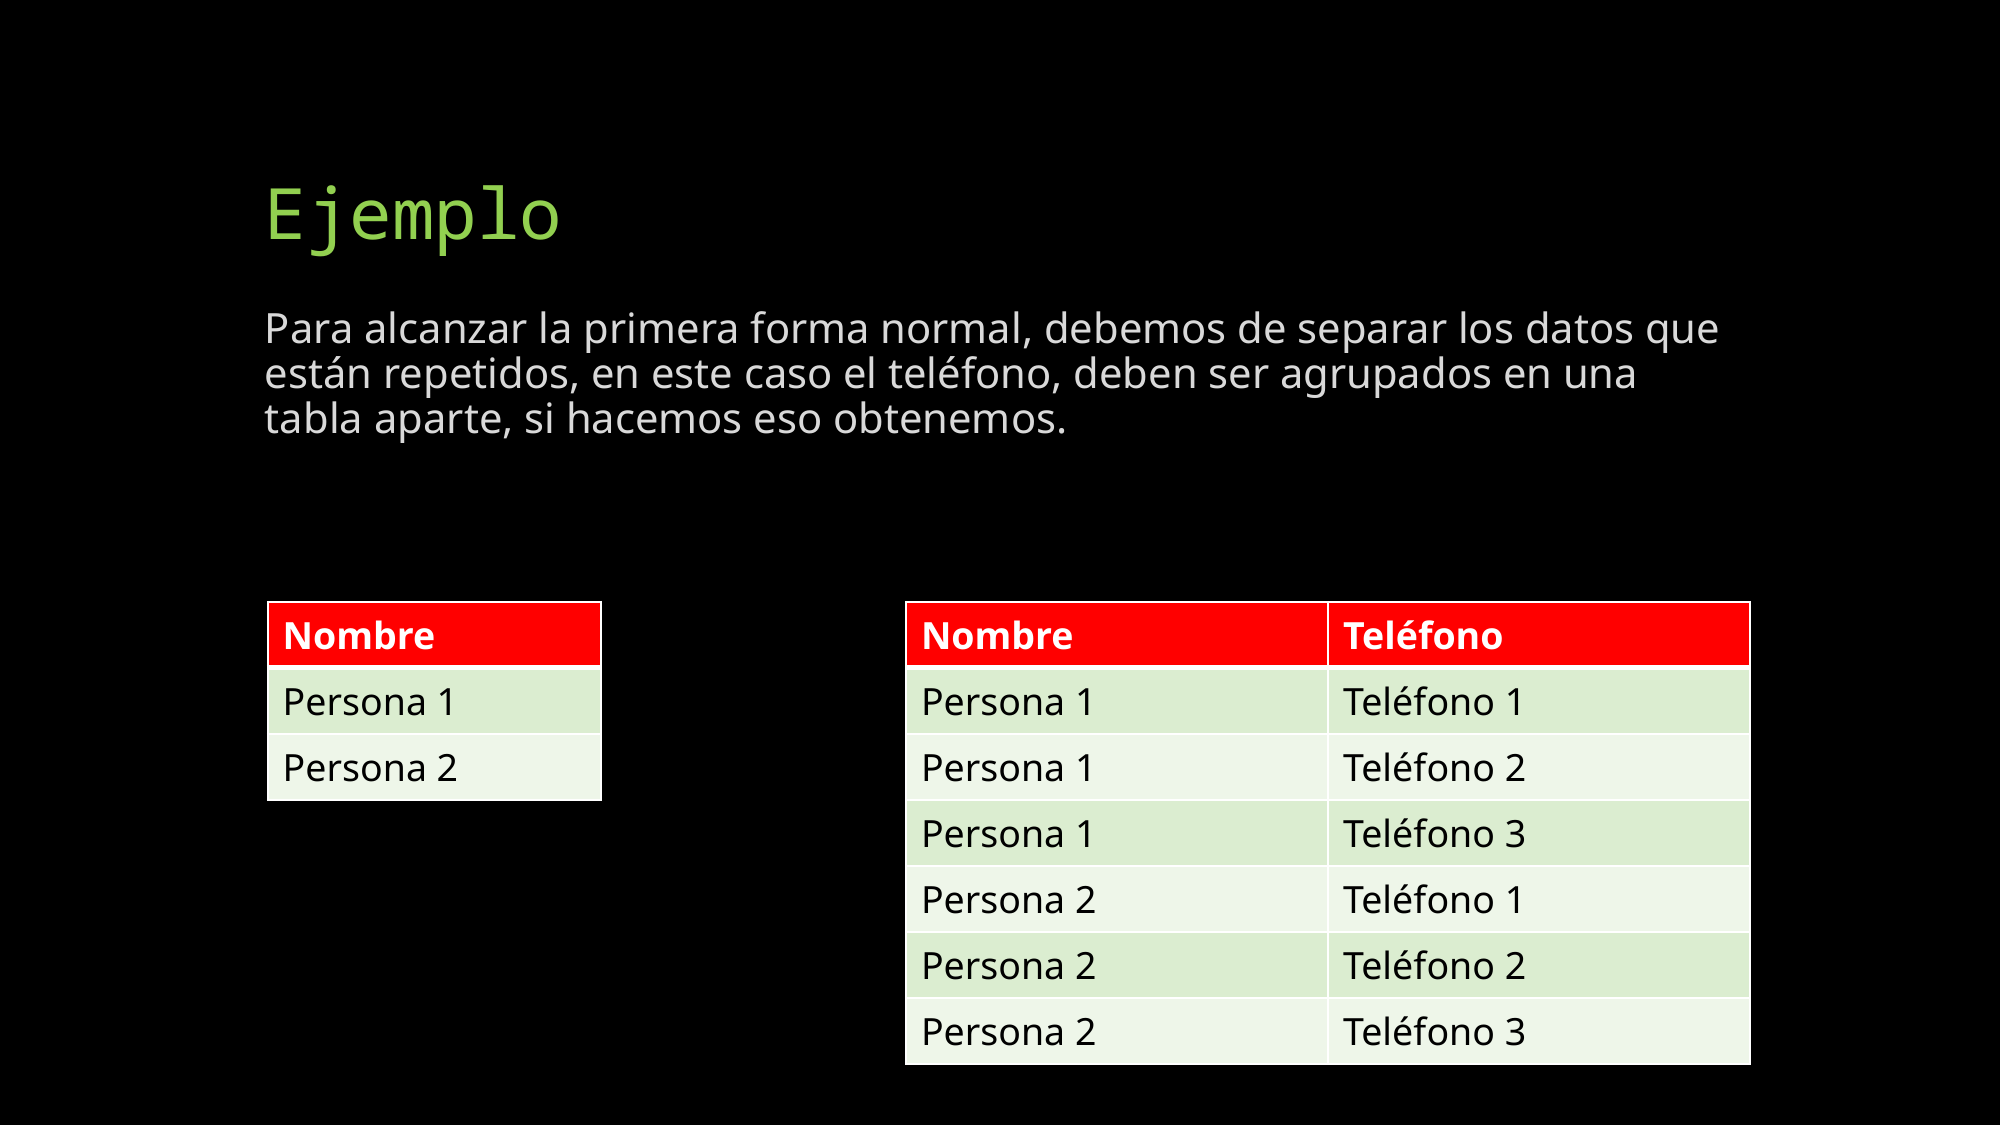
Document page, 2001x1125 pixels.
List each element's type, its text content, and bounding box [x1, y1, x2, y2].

table_cell Persona 1 [269, 670, 600, 733]
table_header Teléfono [1329, 603, 1749, 665]
table_cell Persona 1 [907, 735, 1327, 799]
table_cell Teléfono 2 [1329, 735, 1749, 799]
table_cell Persona 1 [907, 670, 1327, 733]
table_cell Teléfono 1 [1329, 670, 1749, 733]
title Ejemplo [249, 75, 1825, 263]
table_cell Persona 2 [269, 735, 600, 799]
table_header Nombre [907, 603, 1327, 665]
table_header Nombre [269, 603, 600, 665]
table_cell Persona 2 [907, 867, 1327, 931]
table_cell Teléfono 1 [1329, 867, 1749, 931]
table_cell Teléfono 3 [1329, 801, 1749, 865]
table_cell Teléfono 2 [1329, 933, 1749, 997]
table_cell Persona 2 [907, 999, 1327, 1063]
list Para alcanzar la primera forma normal, debemos de separar los datos que están repetidos, en este caso el teléfono, deben ser agrupados en una tabla aparte, si hacemos eso obtenemos. [249, 299, 1750, 1000]
table_cell Persona 1 [907, 801, 1327, 865]
table_cell Persona 2 [907, 933, 1327, 997]
table_cell Teléfono 3 [1329, 999, 1749, 1063]
